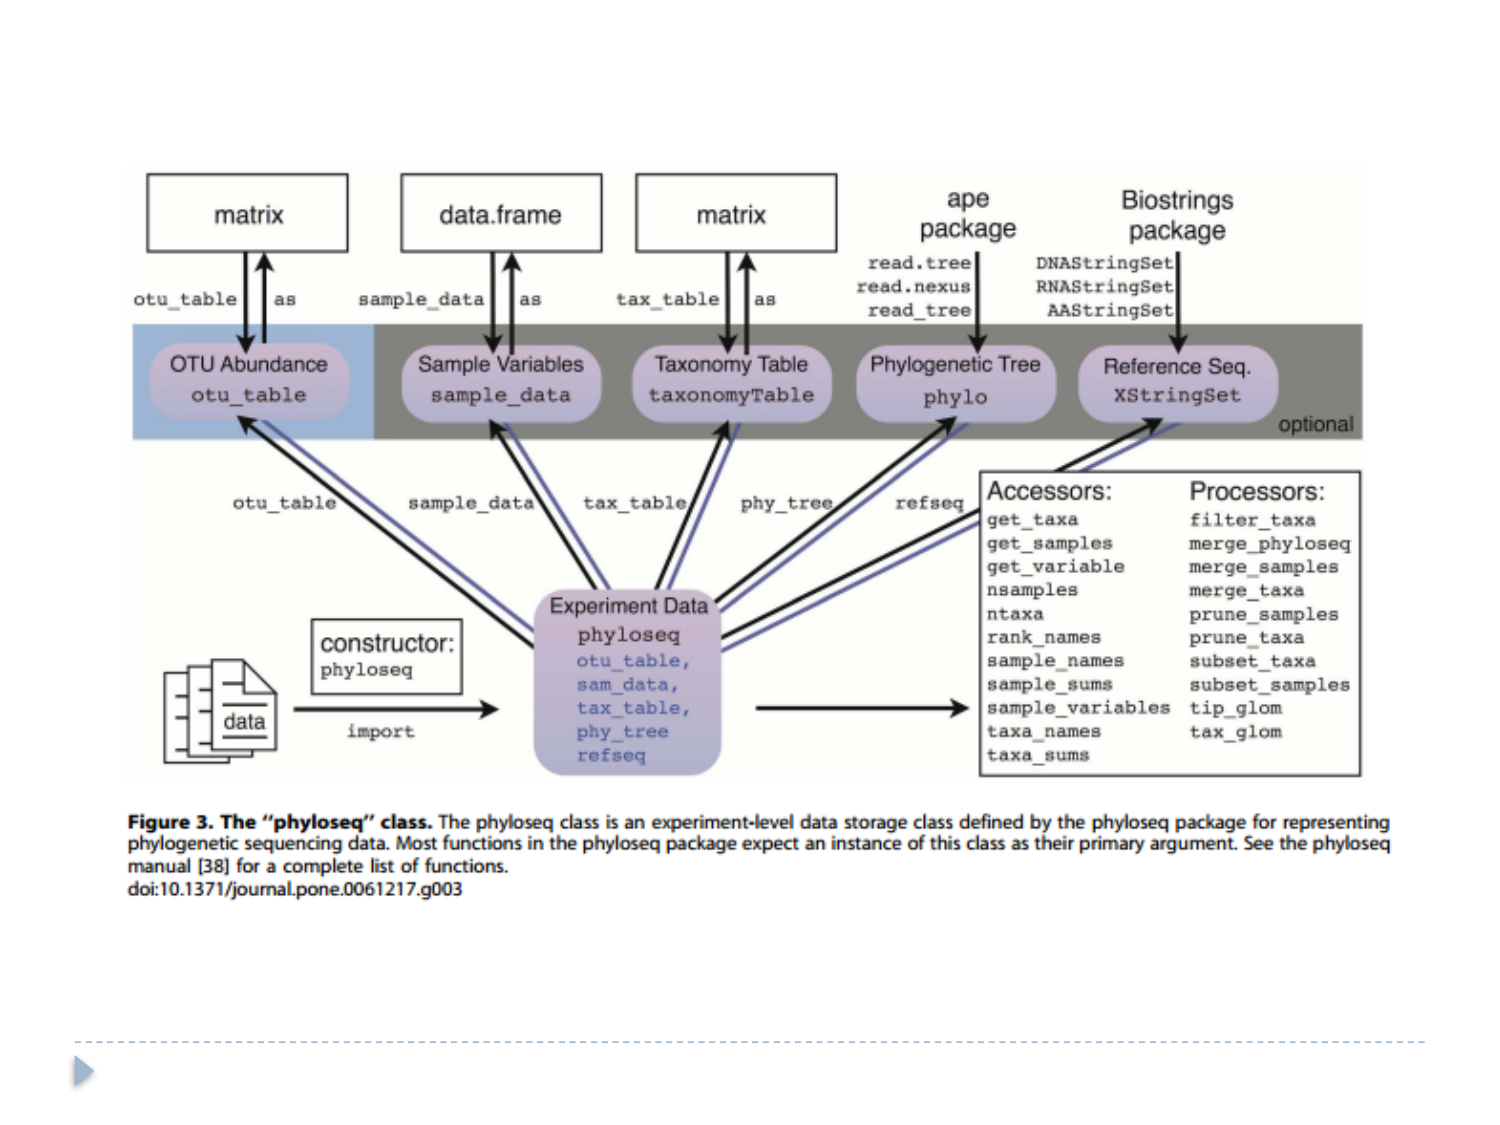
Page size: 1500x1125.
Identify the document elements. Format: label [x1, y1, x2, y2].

picture [52, 101, 1453, 918]
